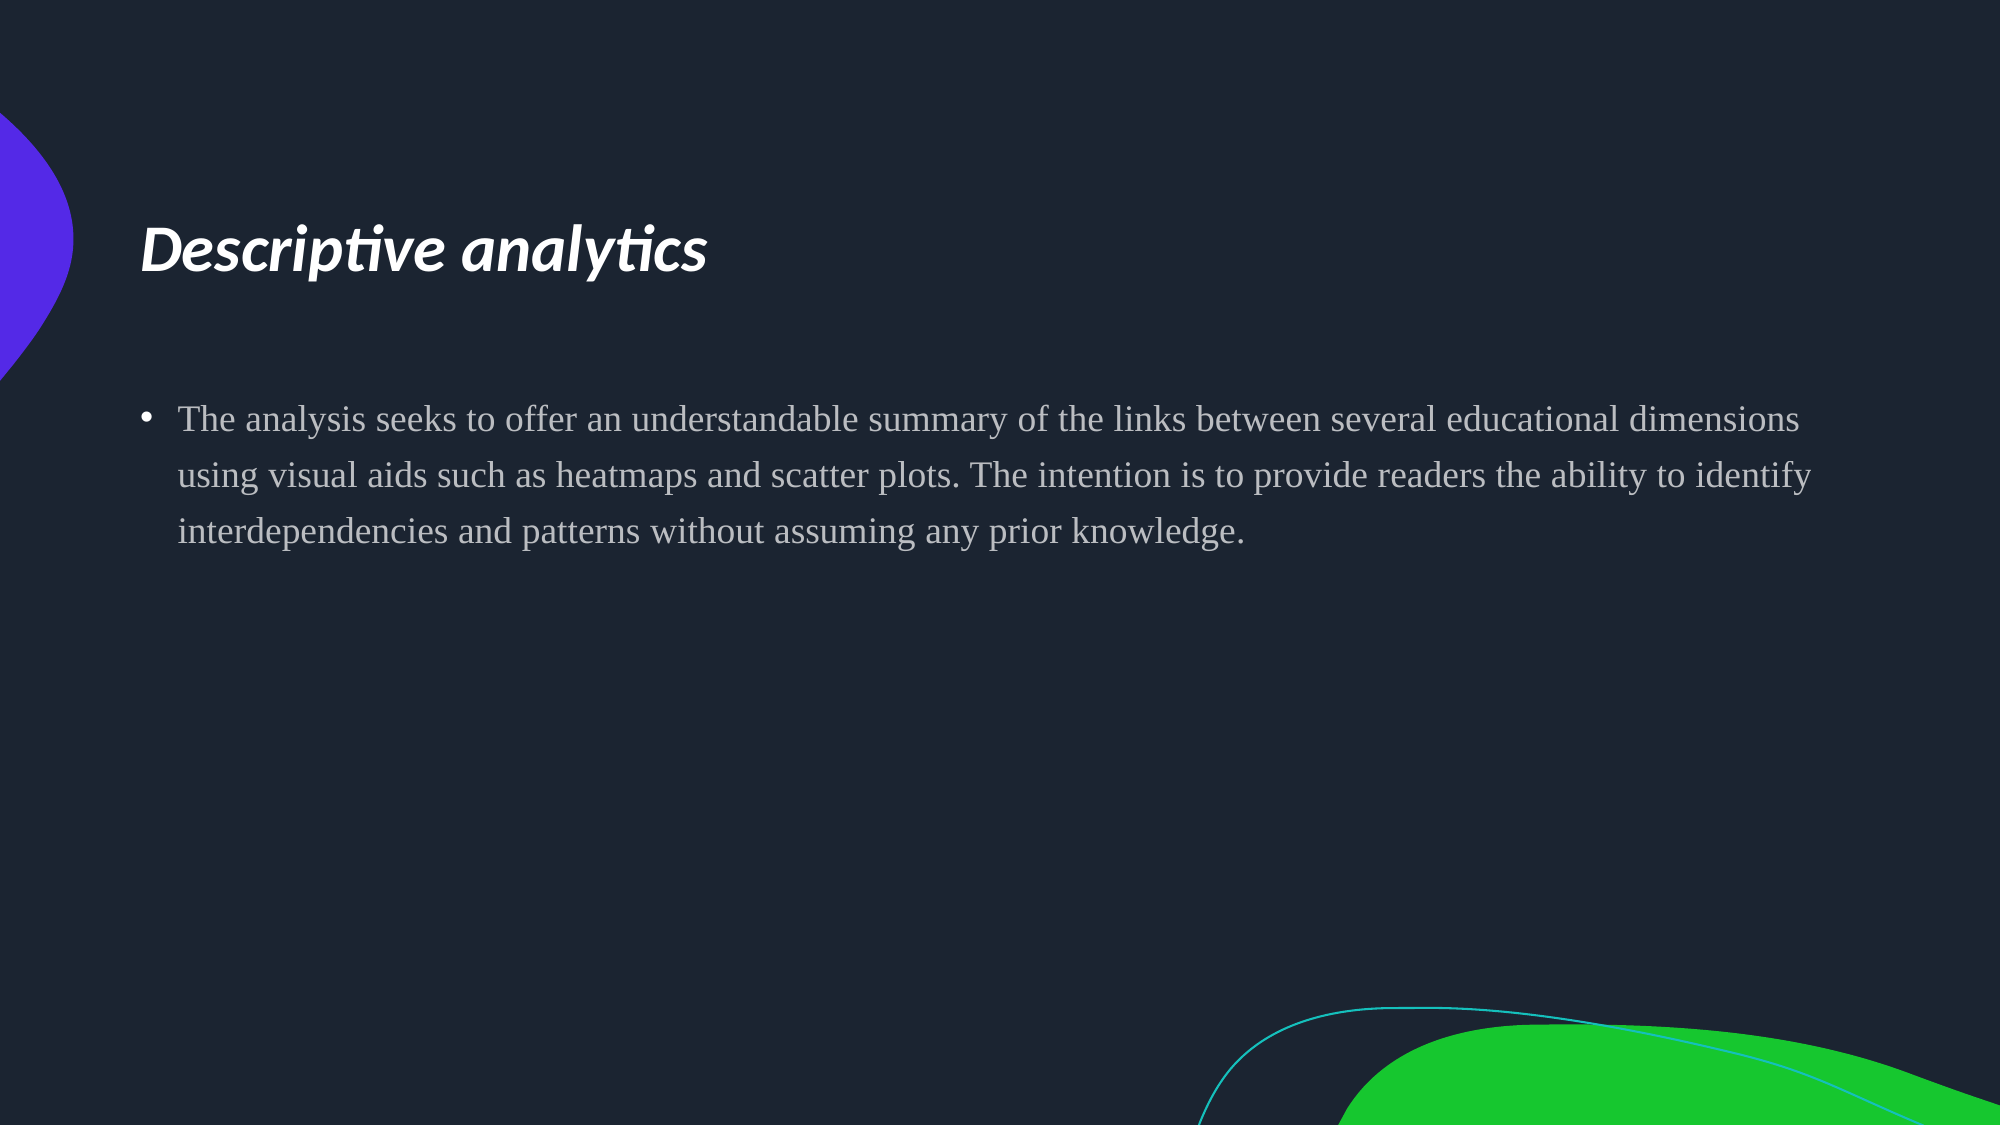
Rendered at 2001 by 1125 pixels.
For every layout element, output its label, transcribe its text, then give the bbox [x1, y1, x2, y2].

list The analysis seeks to offer an understandable summary of the links between several educational dimensions using visual aids such as heatmaps and scatter plots. The intention is to provide readers the ability to identify interdependencies and patterns without assuming any prior knowledge. [125, 375, 1875, 1002]
title Descriptive analytics [125, 125, 1875, 375]
